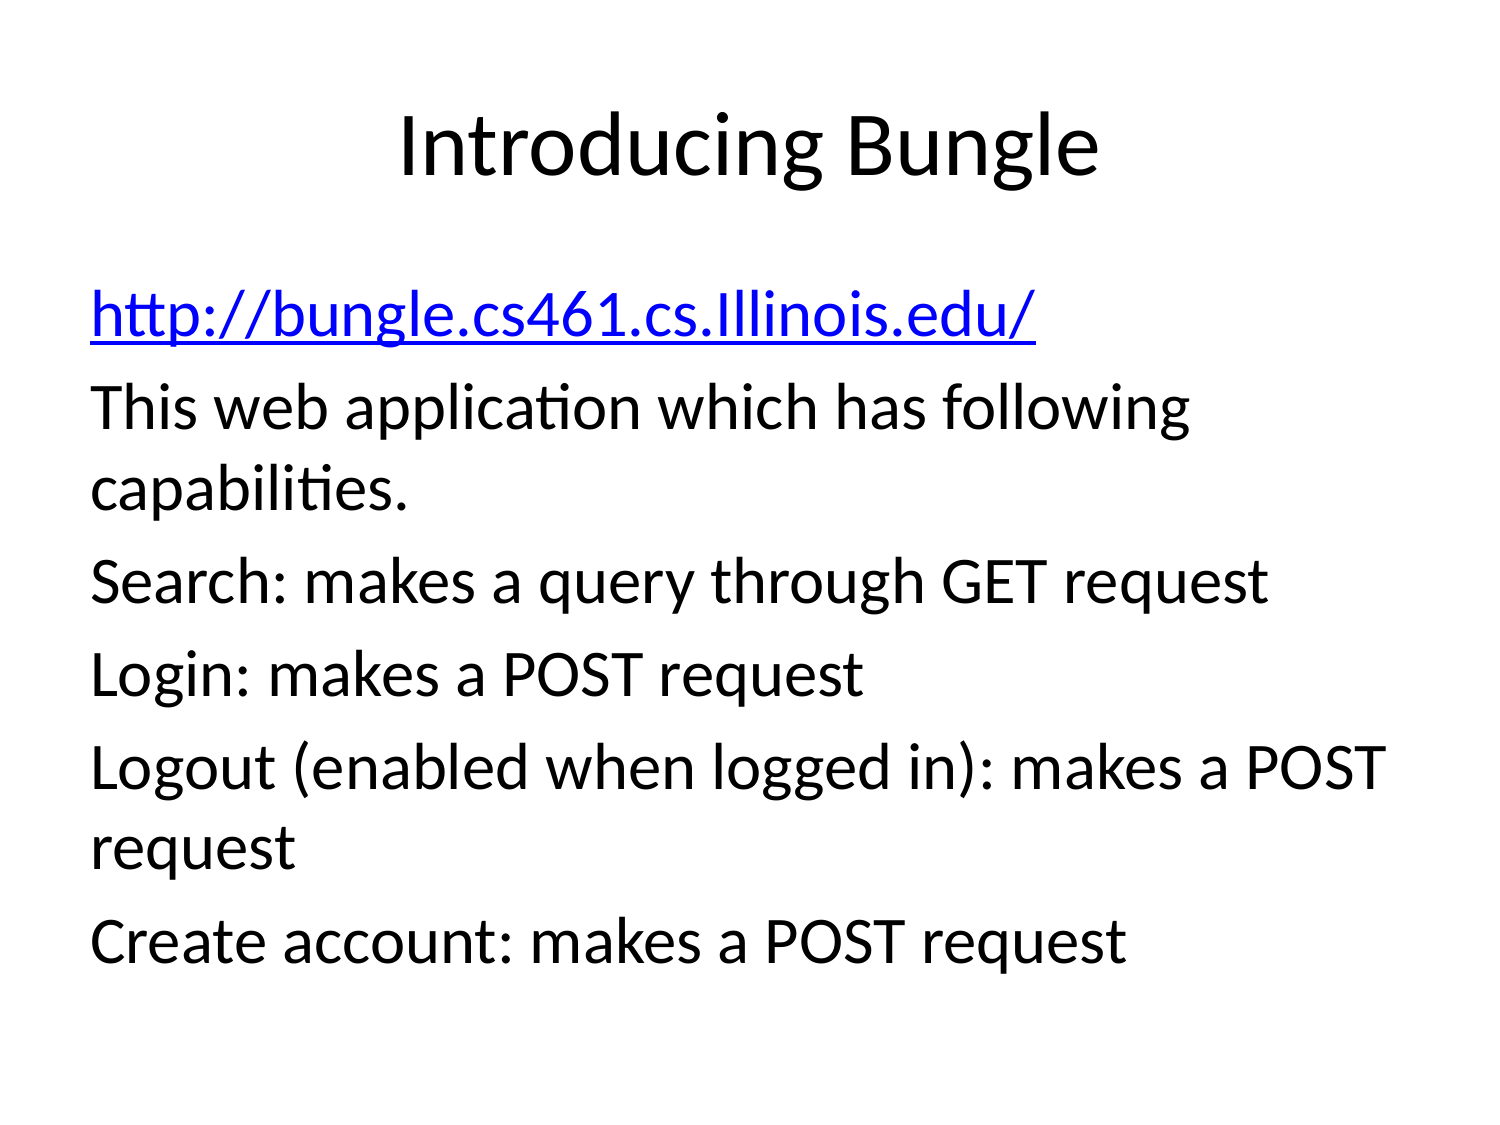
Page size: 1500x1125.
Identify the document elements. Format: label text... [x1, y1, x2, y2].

list http://bungle.cs461.cs.Illinois.edu/ This web application which has following capabilities. Search: makes a query through GET request Login: makes a POST request Logout (enabled when logged in): makes a POST request Create account: makes a POST request [75, 262, 1425, 1005]
title Introducing Bungle [75, 45, 1425, 233]
